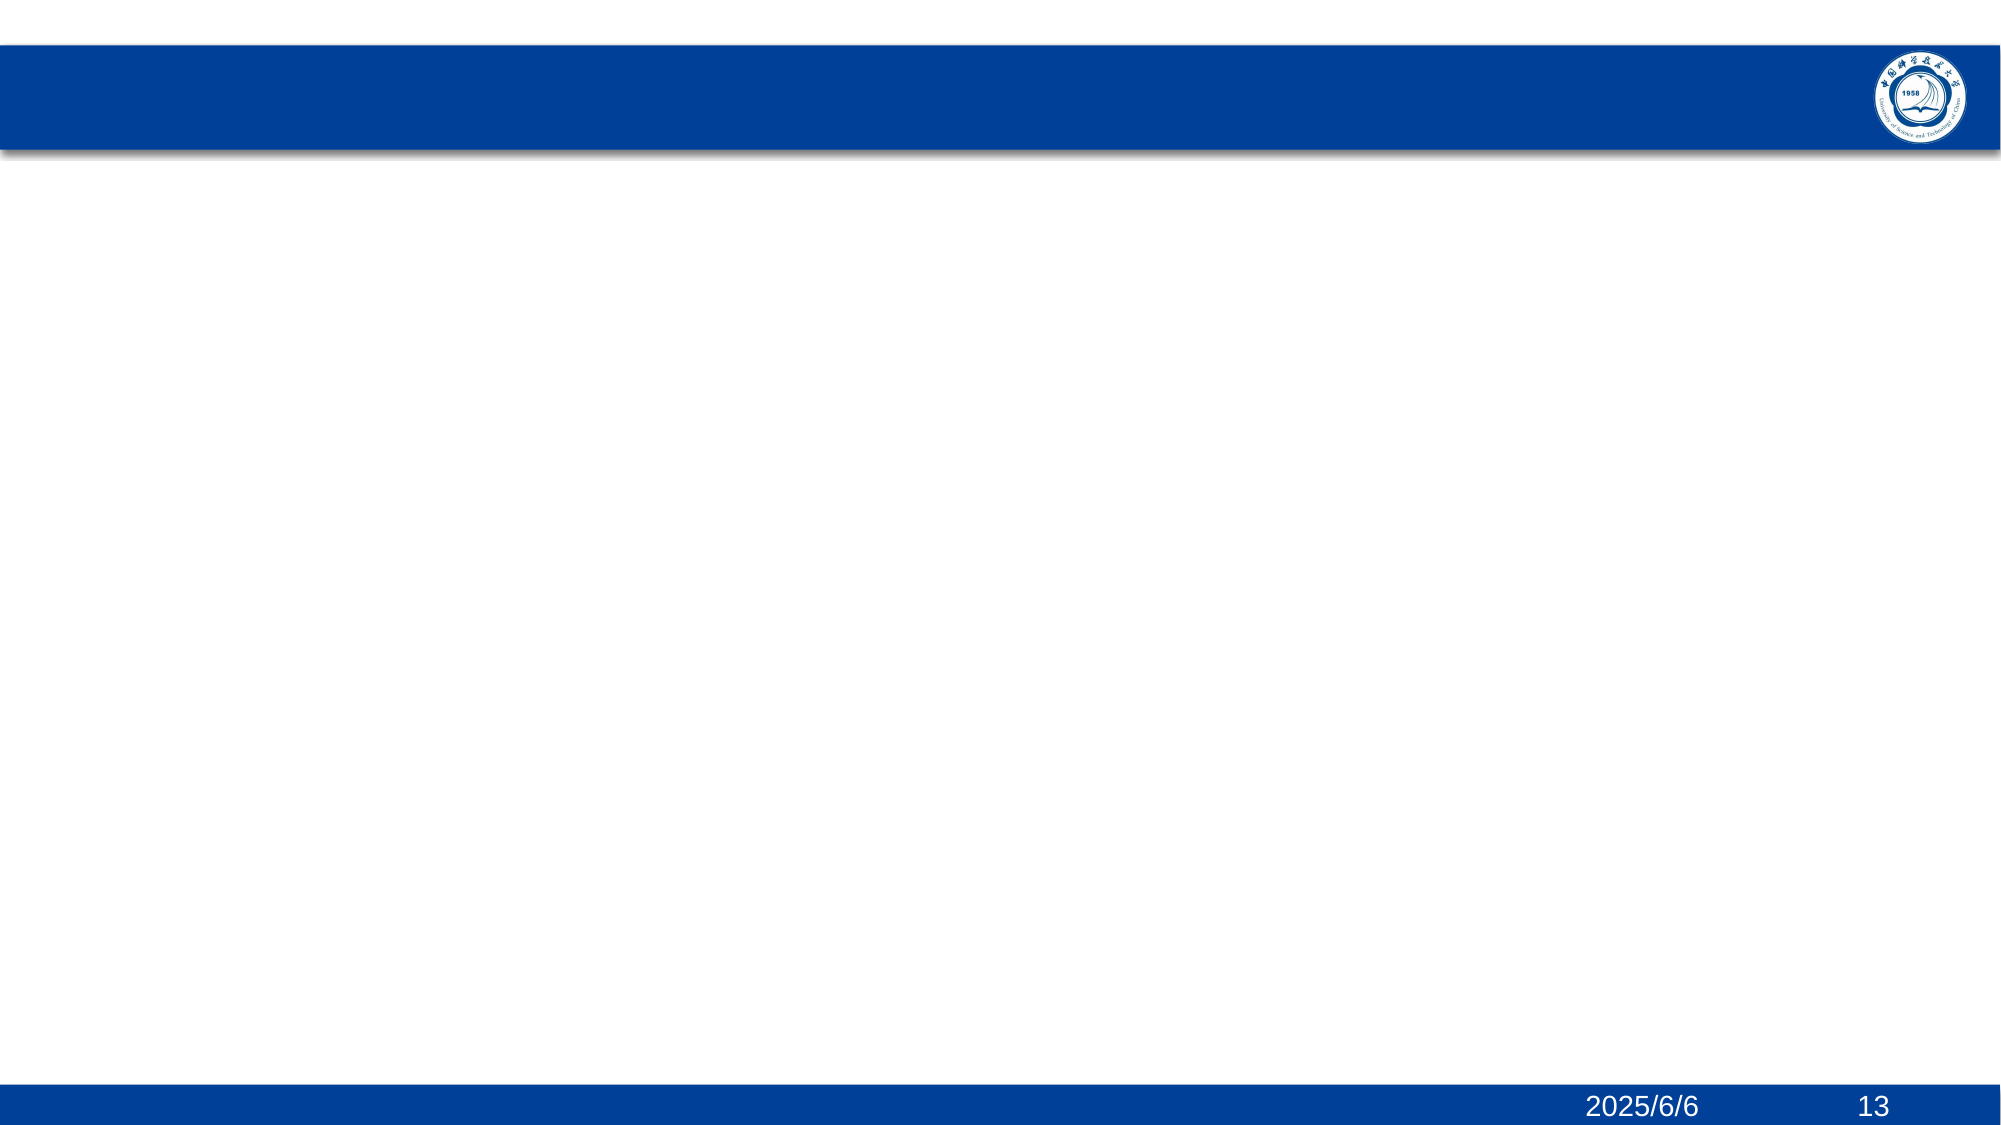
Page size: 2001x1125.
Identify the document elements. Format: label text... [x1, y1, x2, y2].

slide_number 13 [1732, 1085, 1905, 1125]
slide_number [1247, 1085, 1715, 1125]
picture [1873, 50, 1967, 144]
